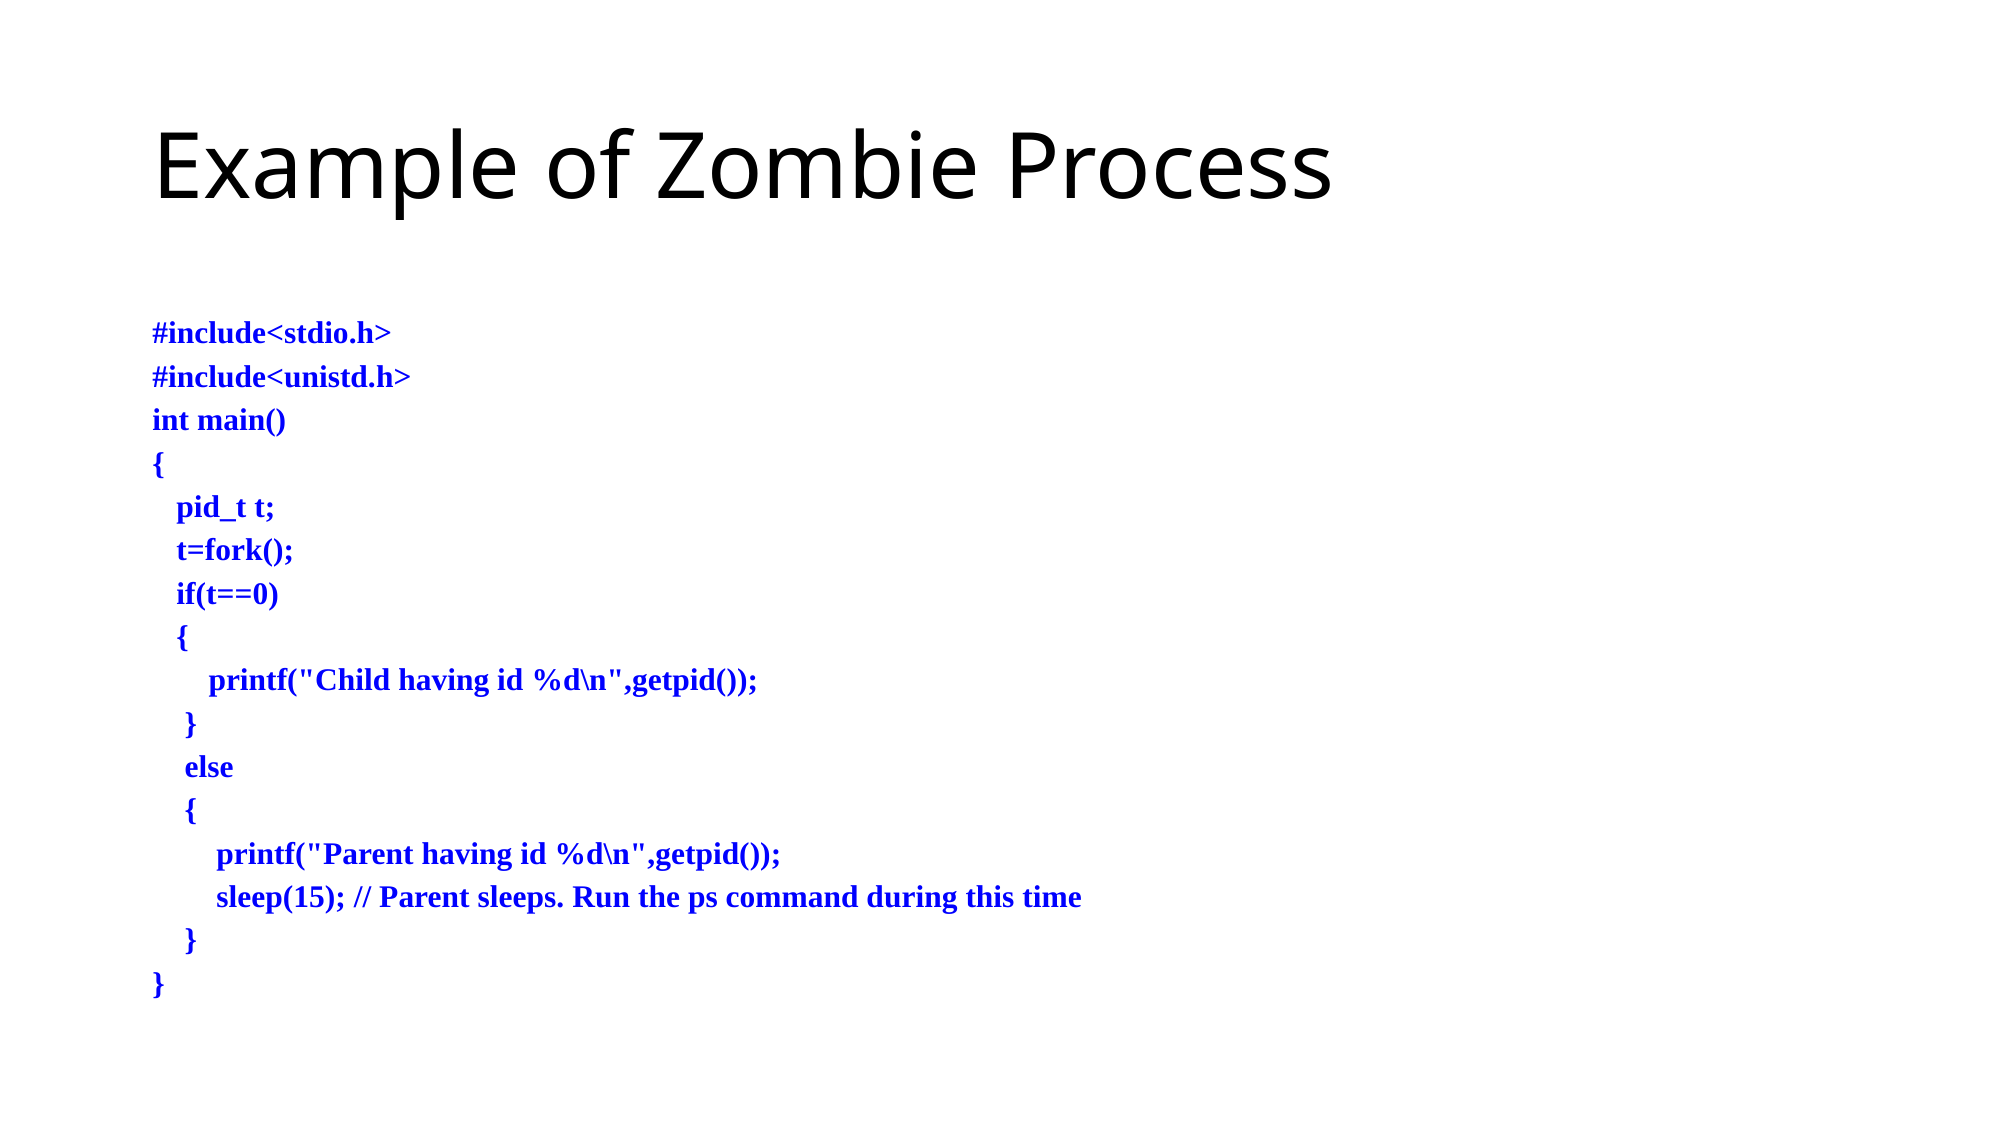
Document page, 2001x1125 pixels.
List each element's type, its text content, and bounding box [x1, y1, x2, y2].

title Example of Zombie Process [137, 59, 1863, 278]
list #include<stdio.h> #include<unistd.h> int main() { pid_t t; t=fork(); if(t==0) { printf("Child having id %d\n",getpid()); } else { printf("Parent having id %d\n",getpid()); sleep(15); // Parent sleeps. Run the ps command during this time } } [137, 299, 1863, 1014]
